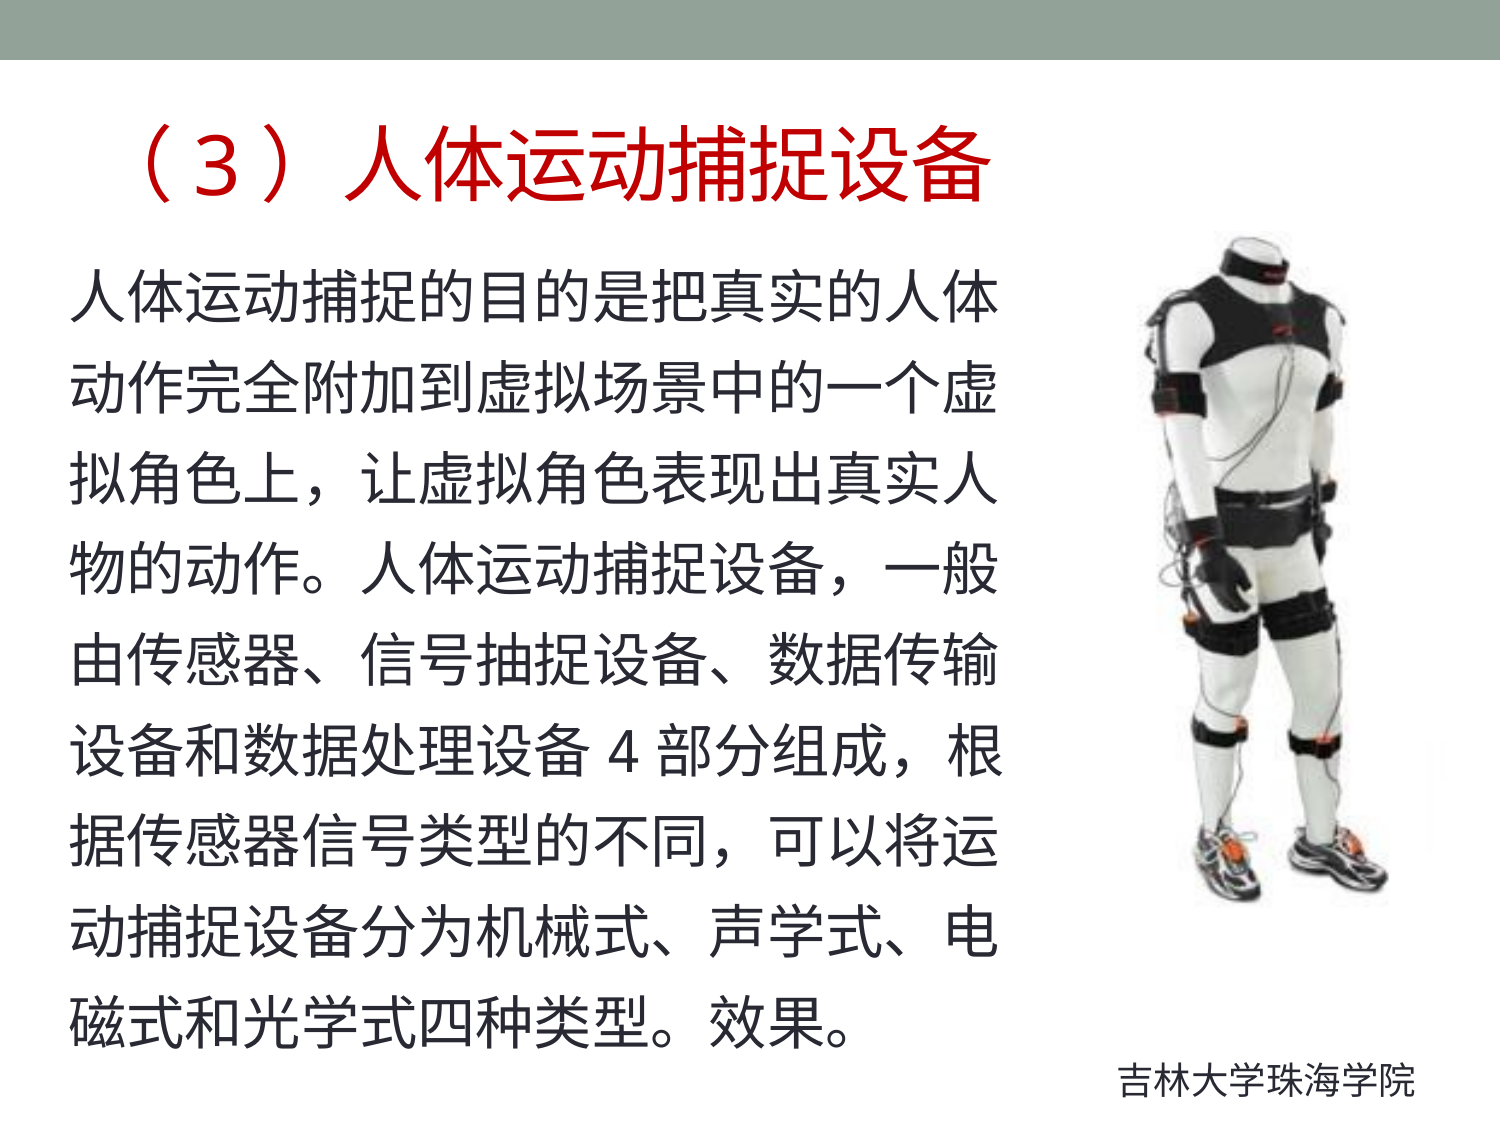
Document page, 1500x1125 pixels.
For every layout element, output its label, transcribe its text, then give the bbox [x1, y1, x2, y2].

list 人体运动捕捉的目的是把真实的人体动作完全附加到虚拟场景中的一个虚拟角色上，让虚拟角色表现出真实人物的动作。人体运动捕捉设备，一般由传感器、信号抽捉设备、数据传输设备和数据处理设备4部分组成，根据传感器信号类型的不同，可以将运动捕捉设备分为机械式、声学式、电磁式和光学式四种类型。效果。 [53, 231, 1069, 1083]
title （3）人体运动捕捉设备 [75, 87, 1425, 250]
picture [1080, 231, 1447, 918]
